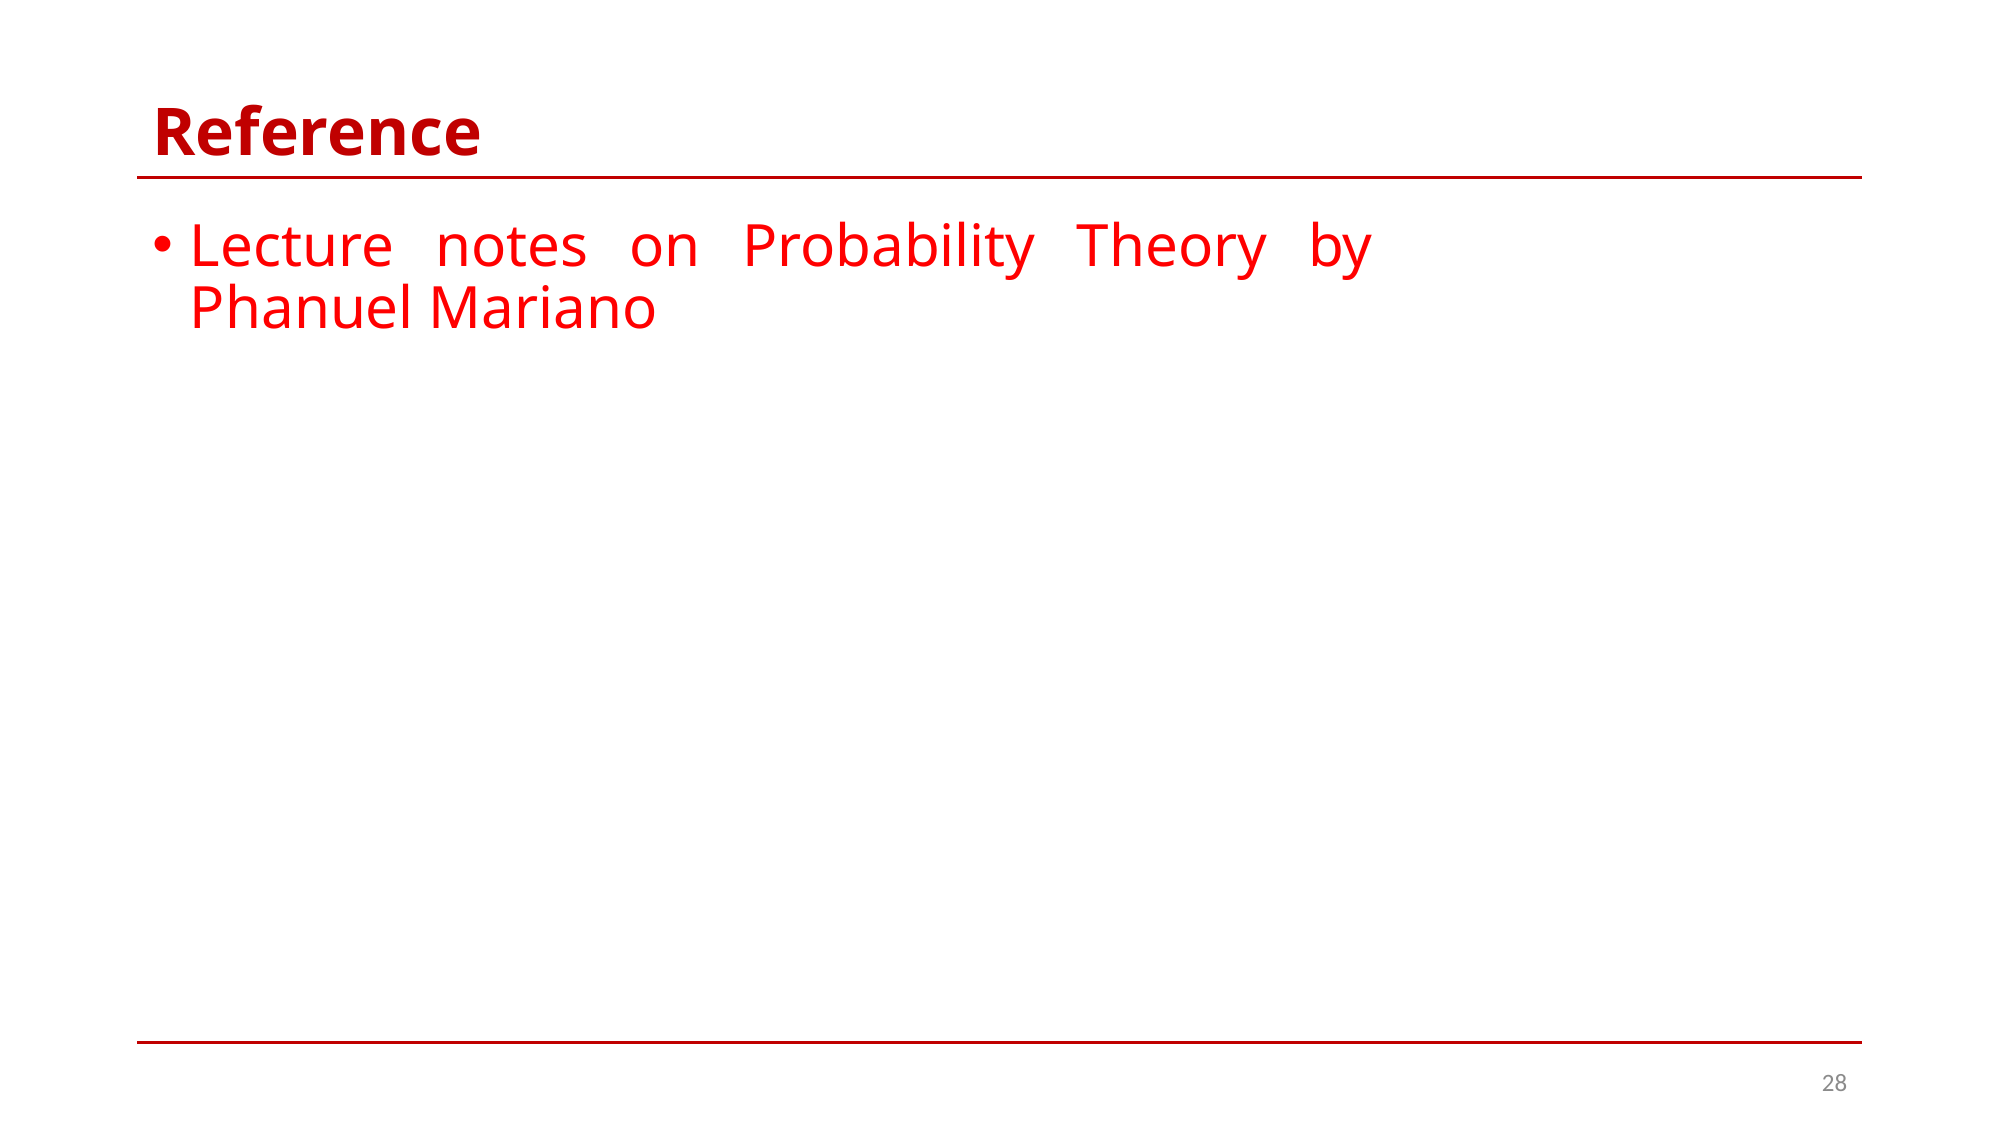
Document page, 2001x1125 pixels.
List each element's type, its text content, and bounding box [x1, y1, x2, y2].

list Lecture notes on Probability Theory by Phanuel Mariano [137, 208, 1388, 1014]
slide_number 28 [1412, 1051, 1863, 1111]
title Reference [137, 90, 1863, 178]
